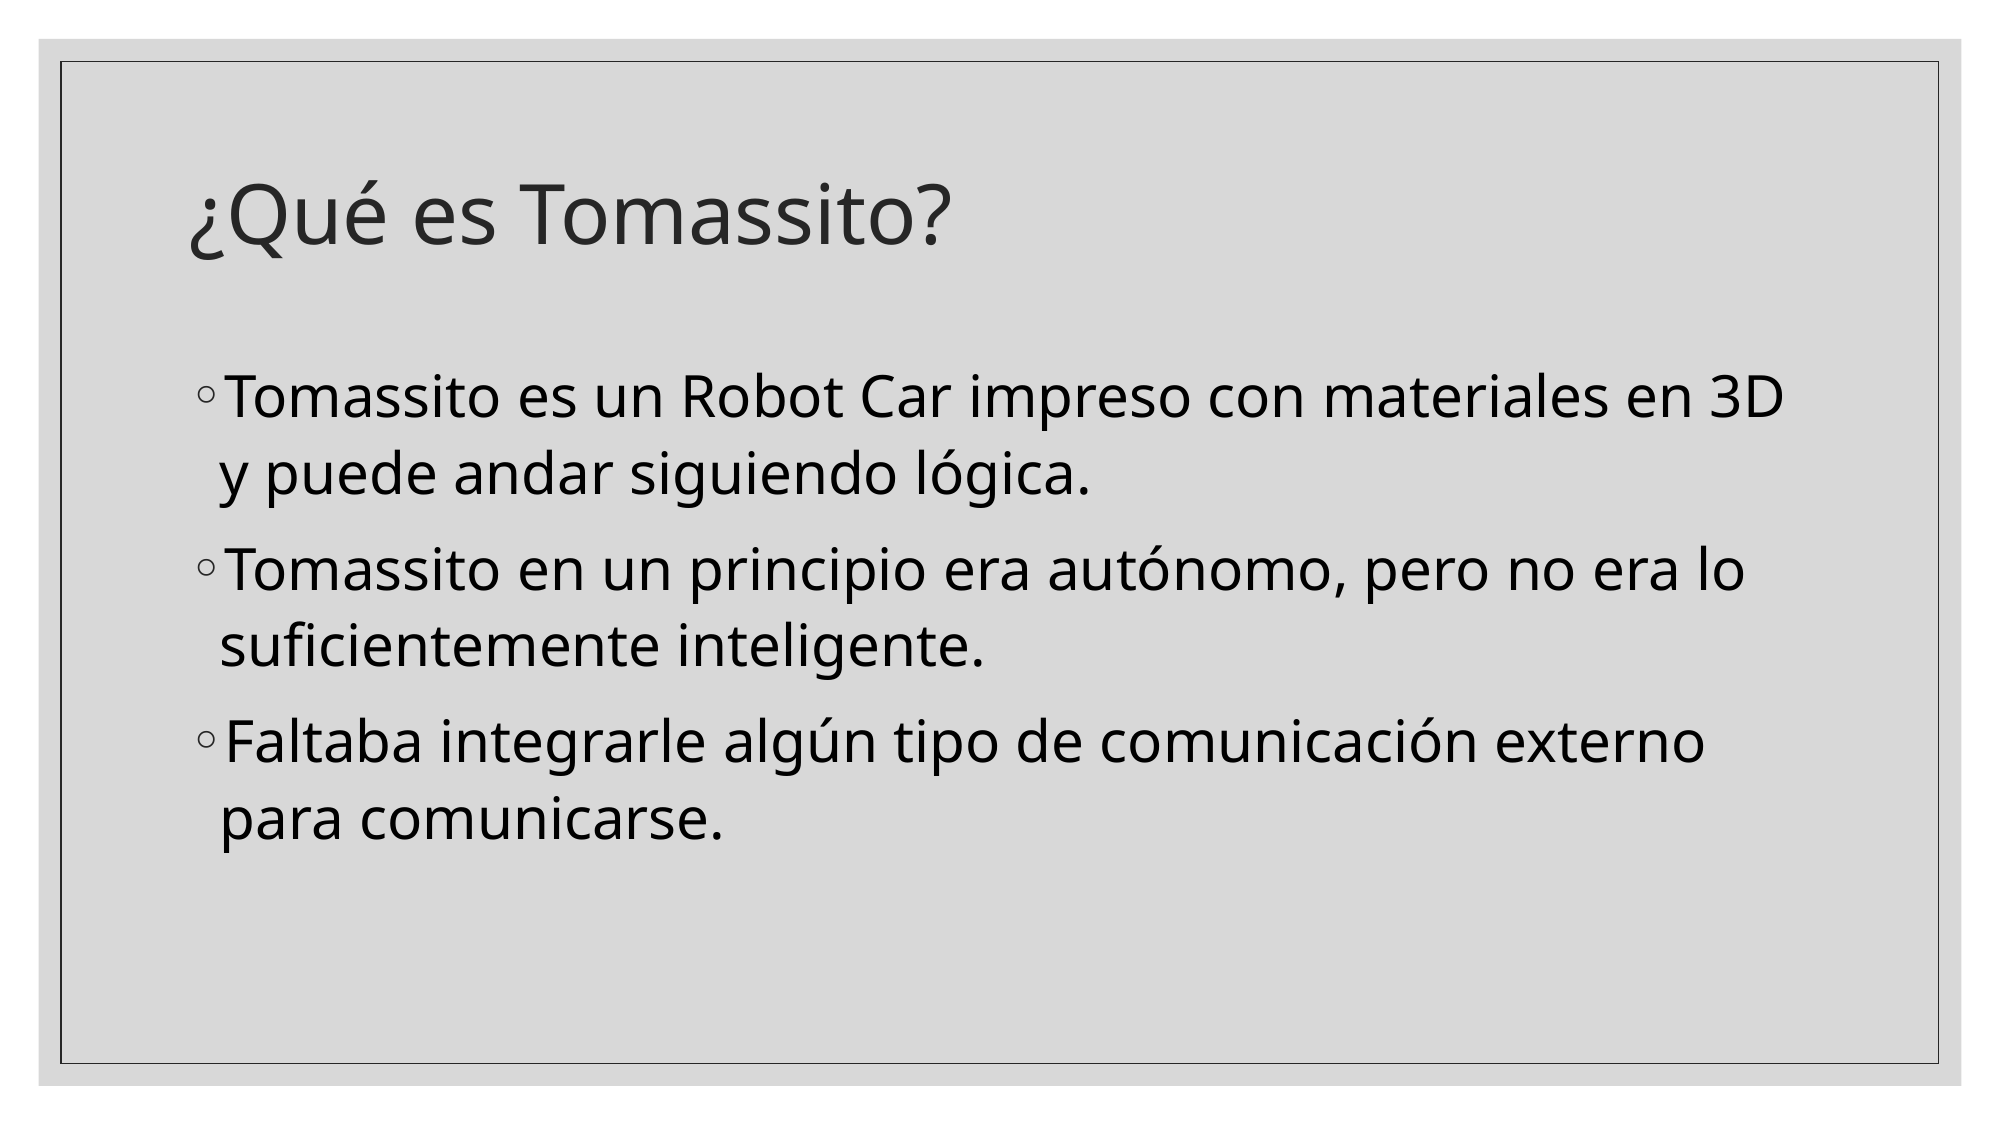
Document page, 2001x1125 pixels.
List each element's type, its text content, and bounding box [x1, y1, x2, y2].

title ¿Qué es Tomassito? [174, 105, 1825, 331]
list Tomassito es un Robot Car impreso con materiales en 3D y puede andar siguiendo lógica. Tomassito en un principio era autónomo, pero no era lo suficientemente inteligente. Faltaba integrarle algún tipo de comunicación externo para comunicarse. [174, 345, 1825, 977]
